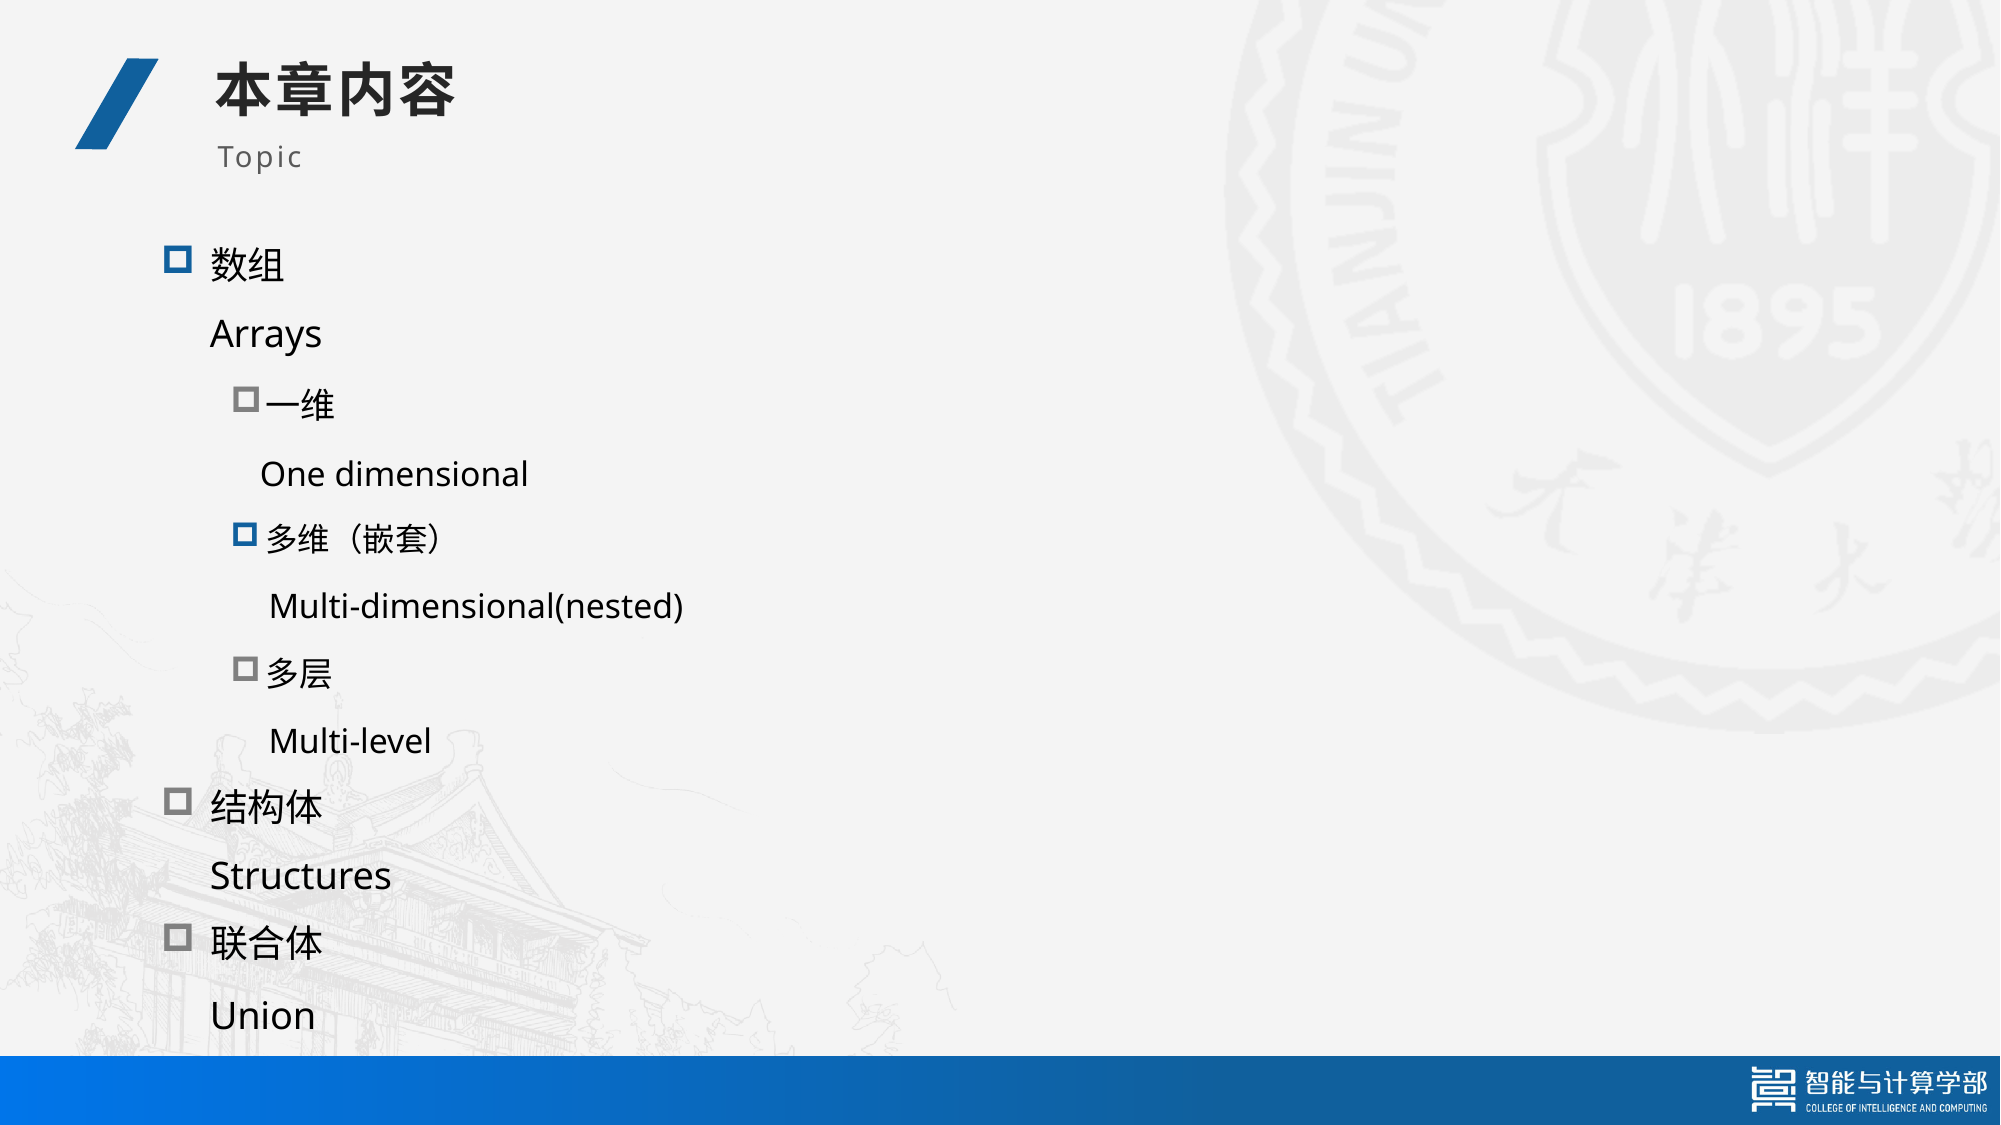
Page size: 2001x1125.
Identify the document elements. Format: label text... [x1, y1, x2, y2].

picture [1741, 1056, 1999, 1125]
list 数组 Arrays 一维 One dimensional 多维（嵌套） Multi-dimensional(nested) 多层 Multi-level 结构体 Structures 联合体 Union [145, 211, 1887, 1049]
